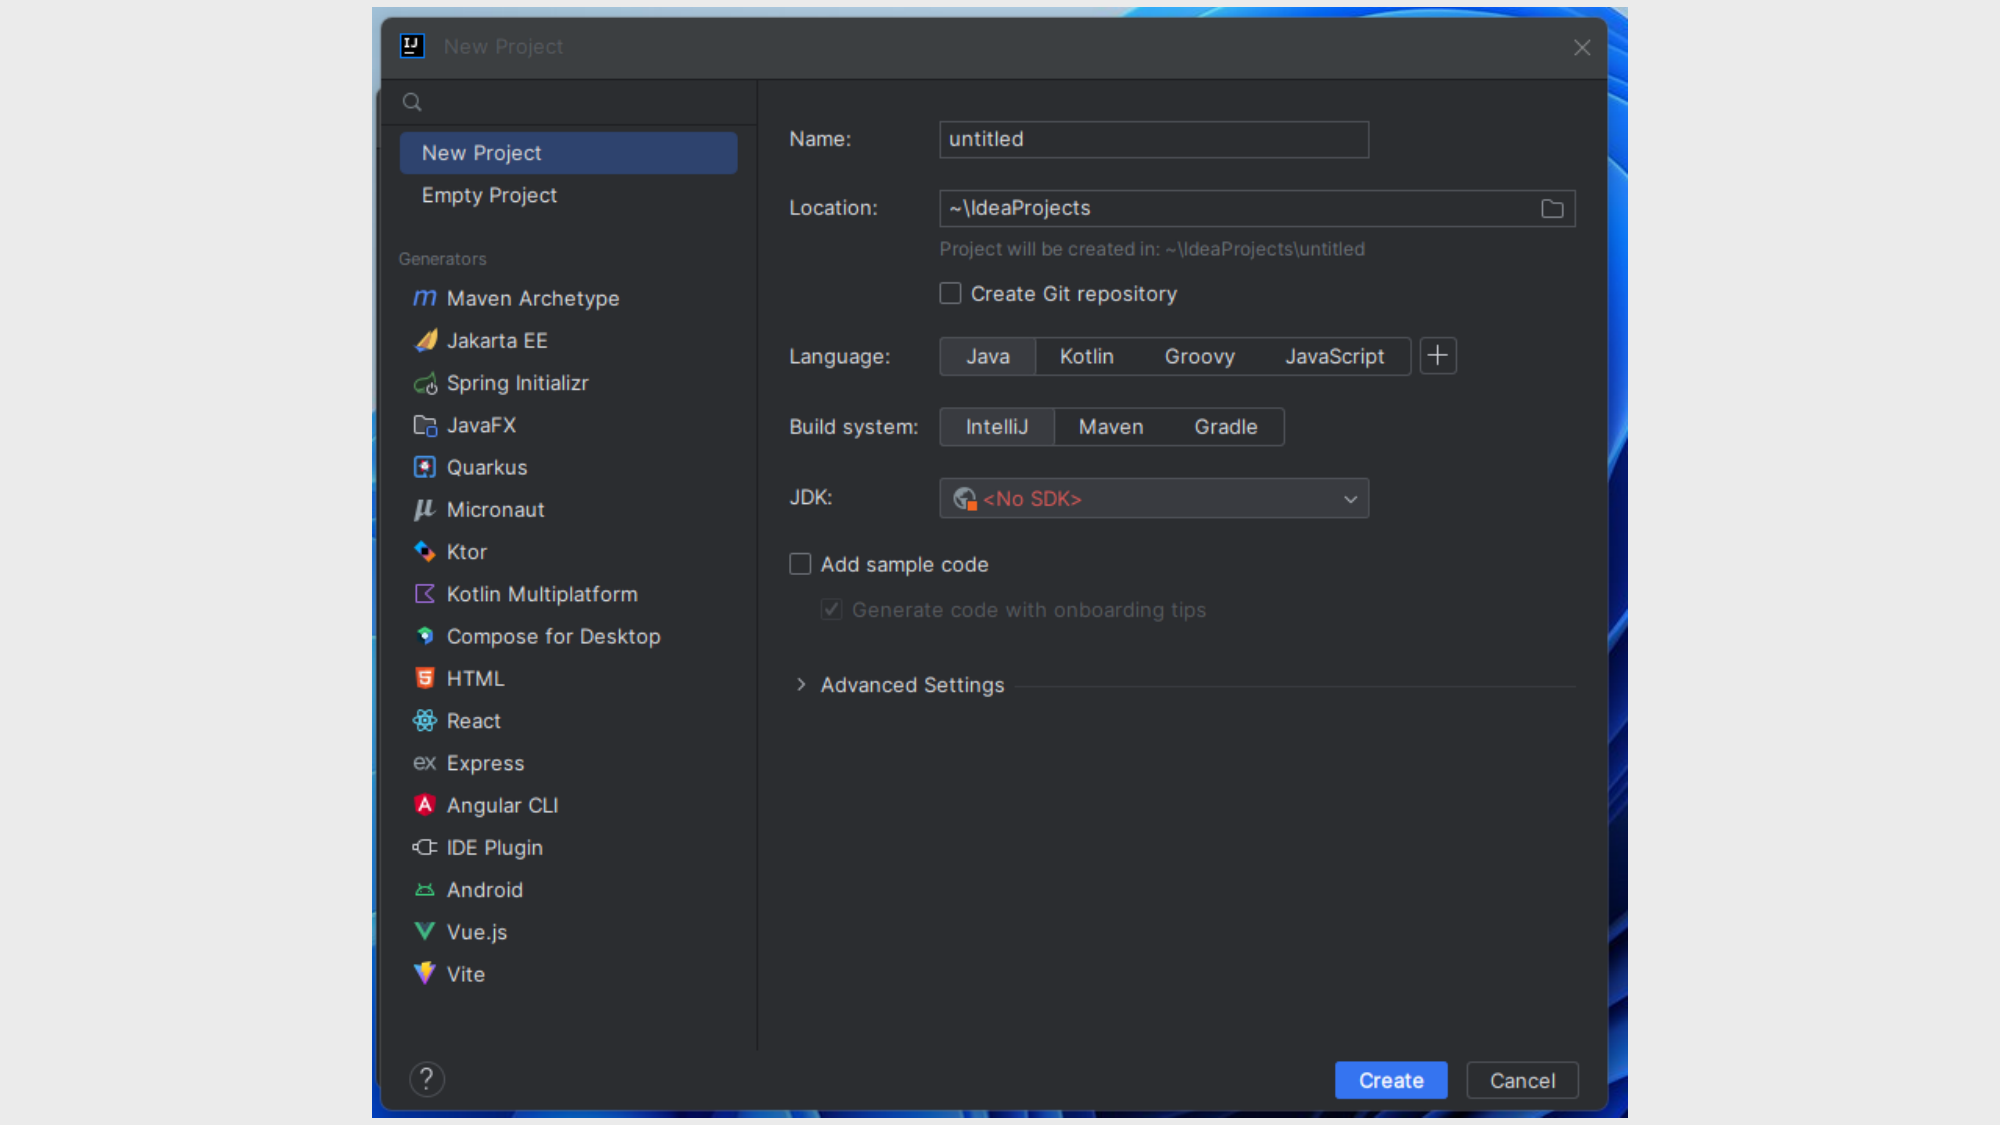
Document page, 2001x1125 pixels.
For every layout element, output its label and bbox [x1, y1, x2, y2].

picture [372, 7, 1628, 1118]
